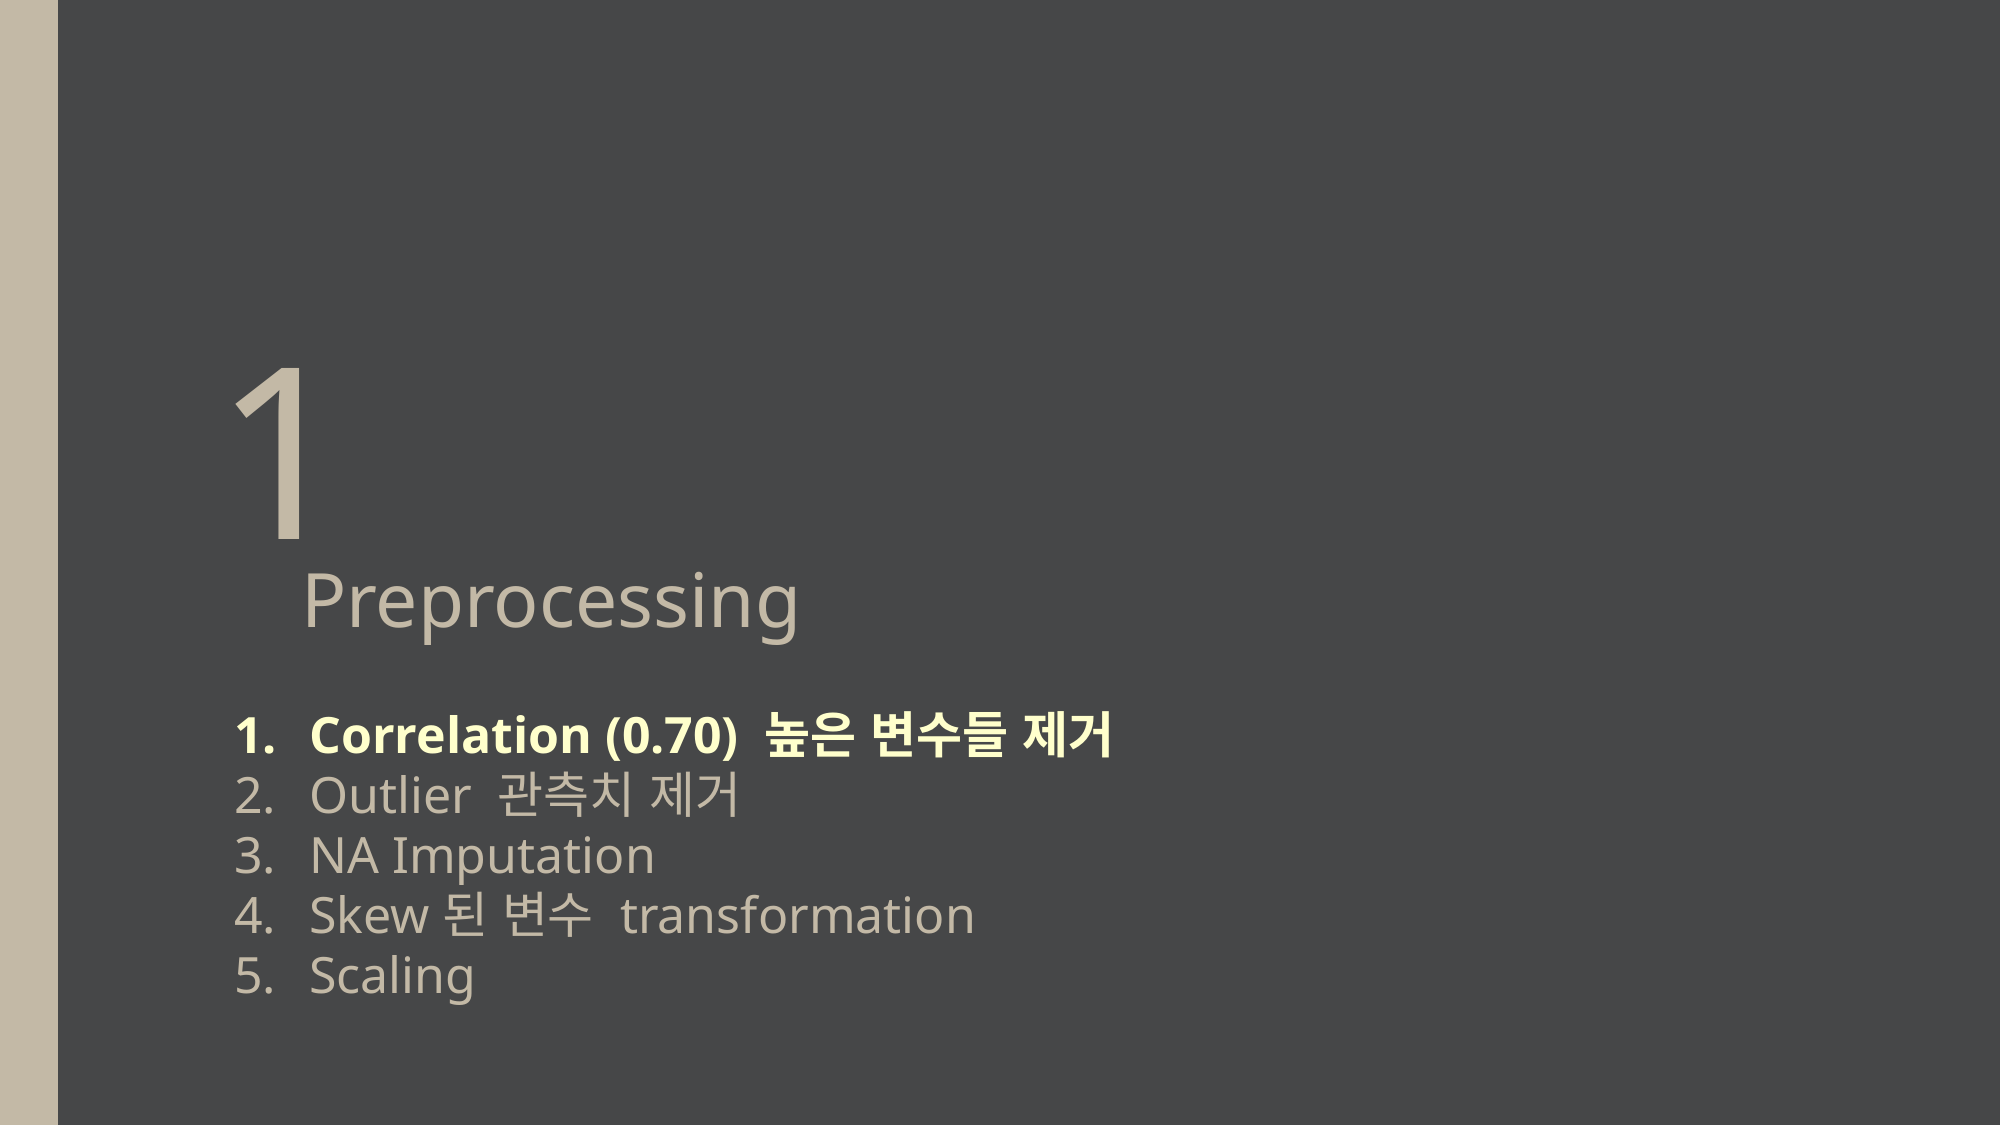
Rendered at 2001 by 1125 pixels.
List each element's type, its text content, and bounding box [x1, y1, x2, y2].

text_box [0, 0, 59, 1125]
text_box Preprocessing [118, 545, 817, 651]
text_box 1 [118, 293, 367, 545]
text_box Correlation (0.70) 높은 변수들 제거 Outlier 관측치 제거 NA Imputation Skew된 변수 transformation Scaling [219, 666, 1130, 1011]
